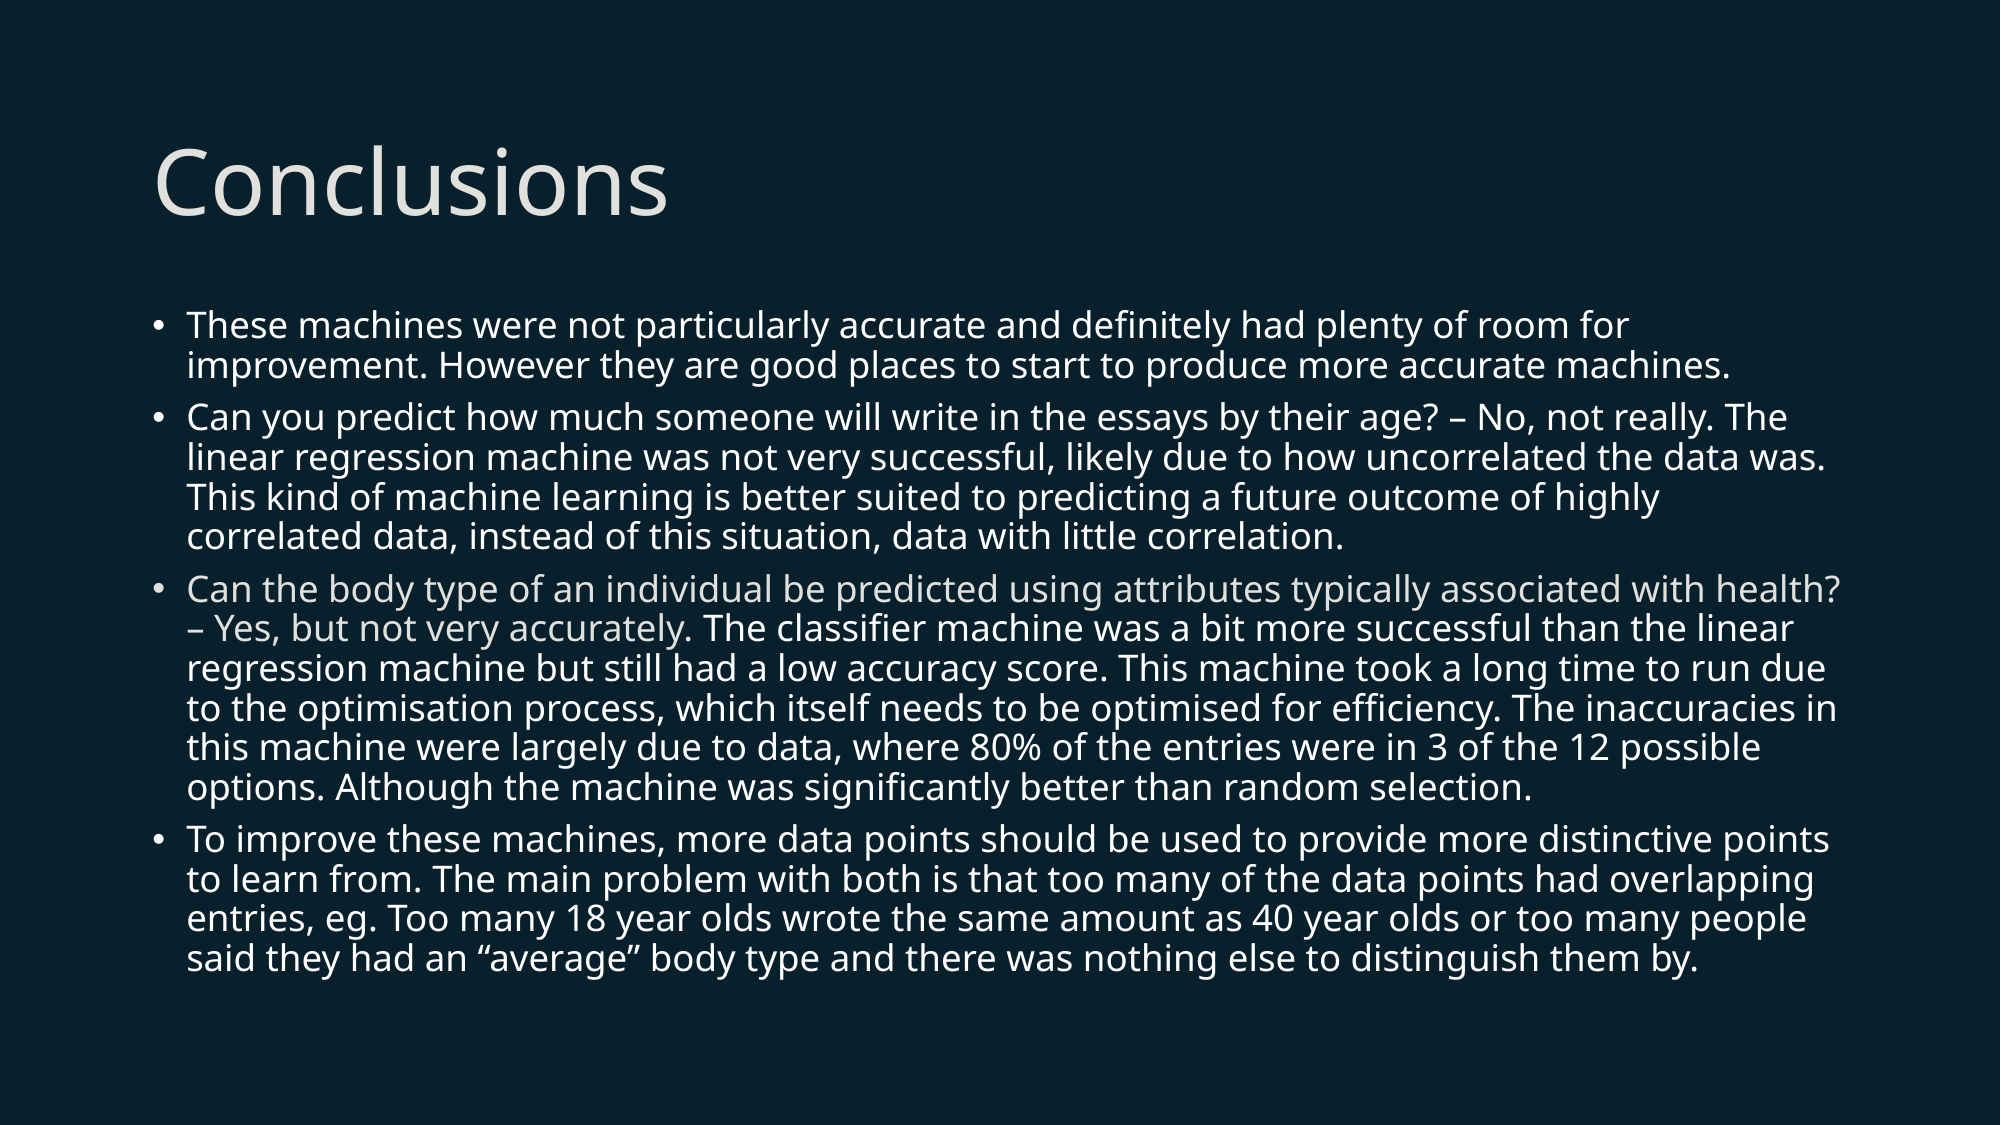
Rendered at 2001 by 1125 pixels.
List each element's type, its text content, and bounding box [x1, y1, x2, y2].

title Conclusions [137, 77, 1863, 295]
list These machines were not particularly accurate and definitely had plenty of room for improvement. However they are good places to start to produce more accurate machines. Can you predict how much someone will write in the essays by their age? – No, not really. The linear regression machine was not very successful, likely due to how uncorrelated the data was. This kind of machine learning is better suited to predicting a future outcome of highly correlated data, instead of this situation, data with little correlation. Can the body type of an individual be predicted using attributes typically associated with health? – Yes, but not very accurately. The classifier machine was a bit more successful than the linear regression machine but still had a low accuracy score. This machine took a long time to run due to the optimisation process, which itself needs to be optimised for efficiency. The inaccuracies in this machine were largely due to data, where 80% of the entries were in 3 of the 12 possible options. Although the machine was significantly better than random selection. To improve these machines, more data points should be used to provide more distinctive points to learn from. The main problem with both is that too many of the data points had overlapping entries, eg. Too many 18 year olds wrote the same amount as 40 year olds or too many people said they had an “average” body type and there was nothing else to distinguish them by. [137, 299, 1863, 1014]
